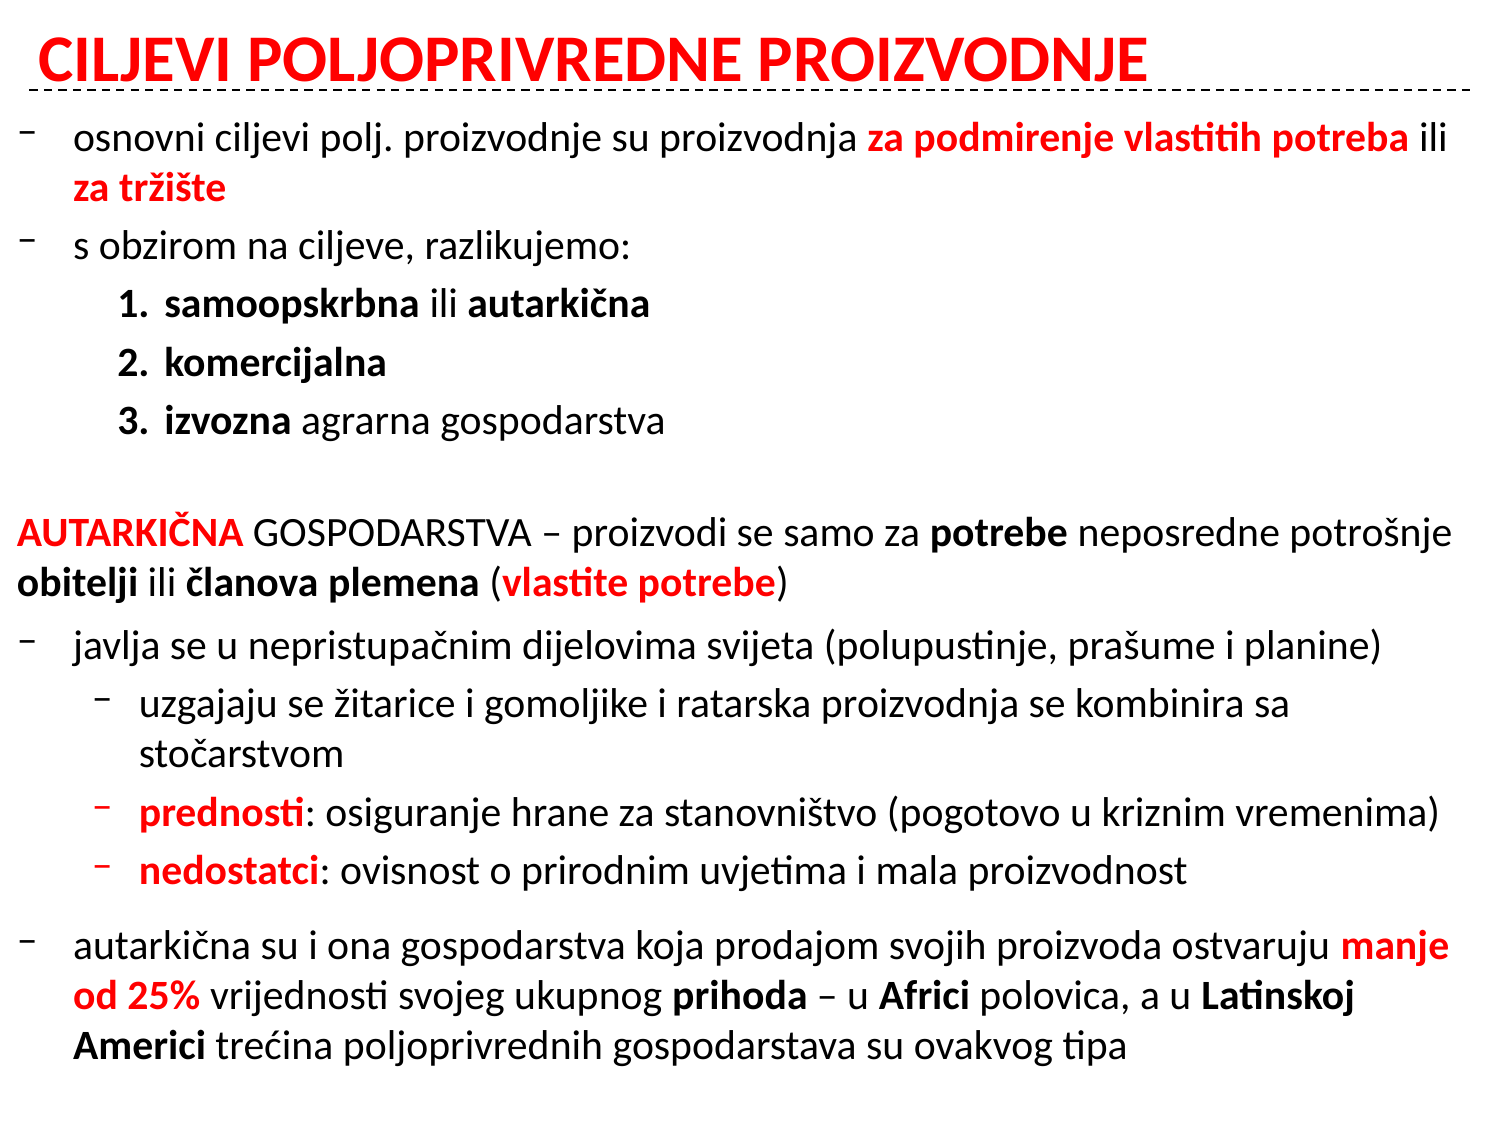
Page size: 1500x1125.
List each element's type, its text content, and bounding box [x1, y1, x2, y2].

text_box osnovni ciljevi polj. proizvodnje su proizvodnja za podmirenje vlastitih potreba ili za tržište s obzirom na ciljeve, razlikujemo: samoopskrbna ili autarkična komercijalna izvozna agrarna gospodarstva AUTARKIČNA GOSPODARSTVA – proizvodi se samo za potrebe neposredne potrošnje obitelji ili članova plemena (vlastite potrebe) javlja se u nepristupačnim dijelovima svijeta (polupustinje, prašume i planine) uzgajaju se žitarice i gomoljike i ratarska proizvodnja se kombinira sa stočarstvom prednosti: osiguranje hrane za stanovništvo (pogotovo u kriznim vremenima) nedostatci: ovisnost o prirodnim uvjetima i mala proizvodnost autarkična su i ona gospodarstva koja prodajom svojih proizvoda ostvaruju manje od 25% vrijednosti svojeg ukupnog prihoda – u Africi polovica, a u Latinskoj Americi trećina poljoprivrednih gospodarstava su ovakvog tipa [1, 101, 1500, 1094]
title CILJEVI POLJOPRIVREDNE PROIZVODNJE [23, 7, 1477, 102]
